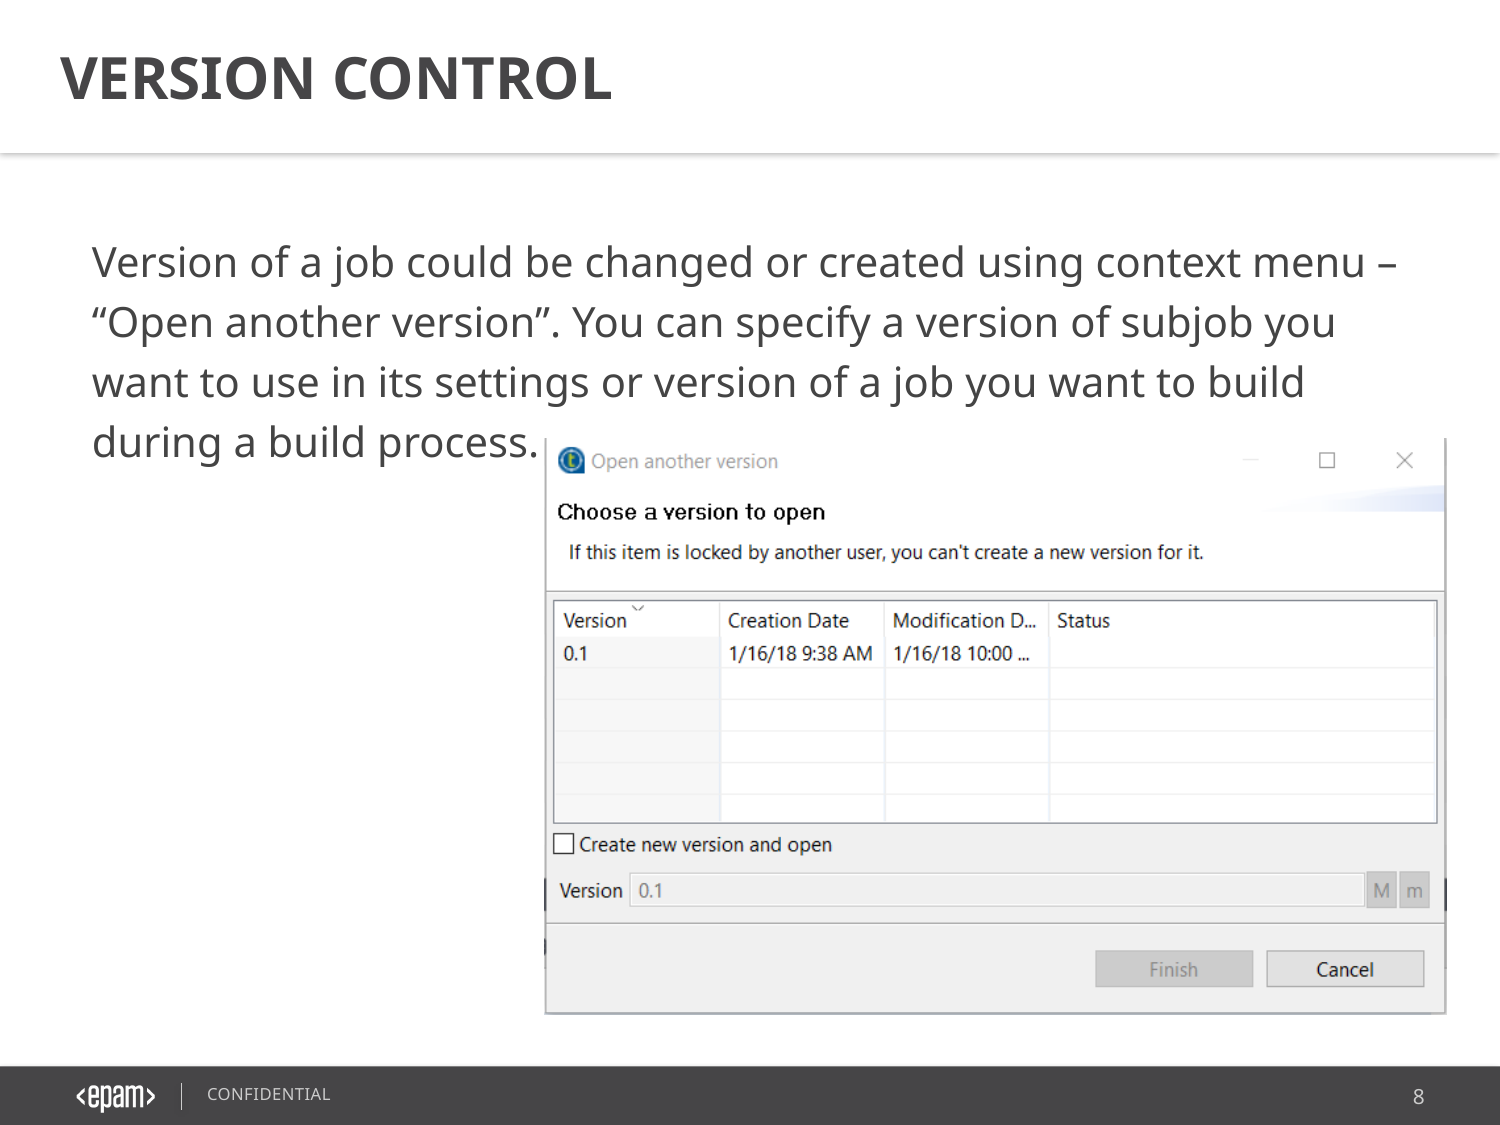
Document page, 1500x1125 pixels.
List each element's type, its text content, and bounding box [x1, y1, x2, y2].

list VERSION CONTROL [0, 0, 1500, 153]
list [544, 438, 1448, 1015]
text_box Version of a job could be changed or created using context menu – “Open another version”. You can specify a version of subjob you want to use in its settings or version of a job you want to build during a build process. [77, 218, 1447, 474]
picture [76, 1085, 155, 1113]
